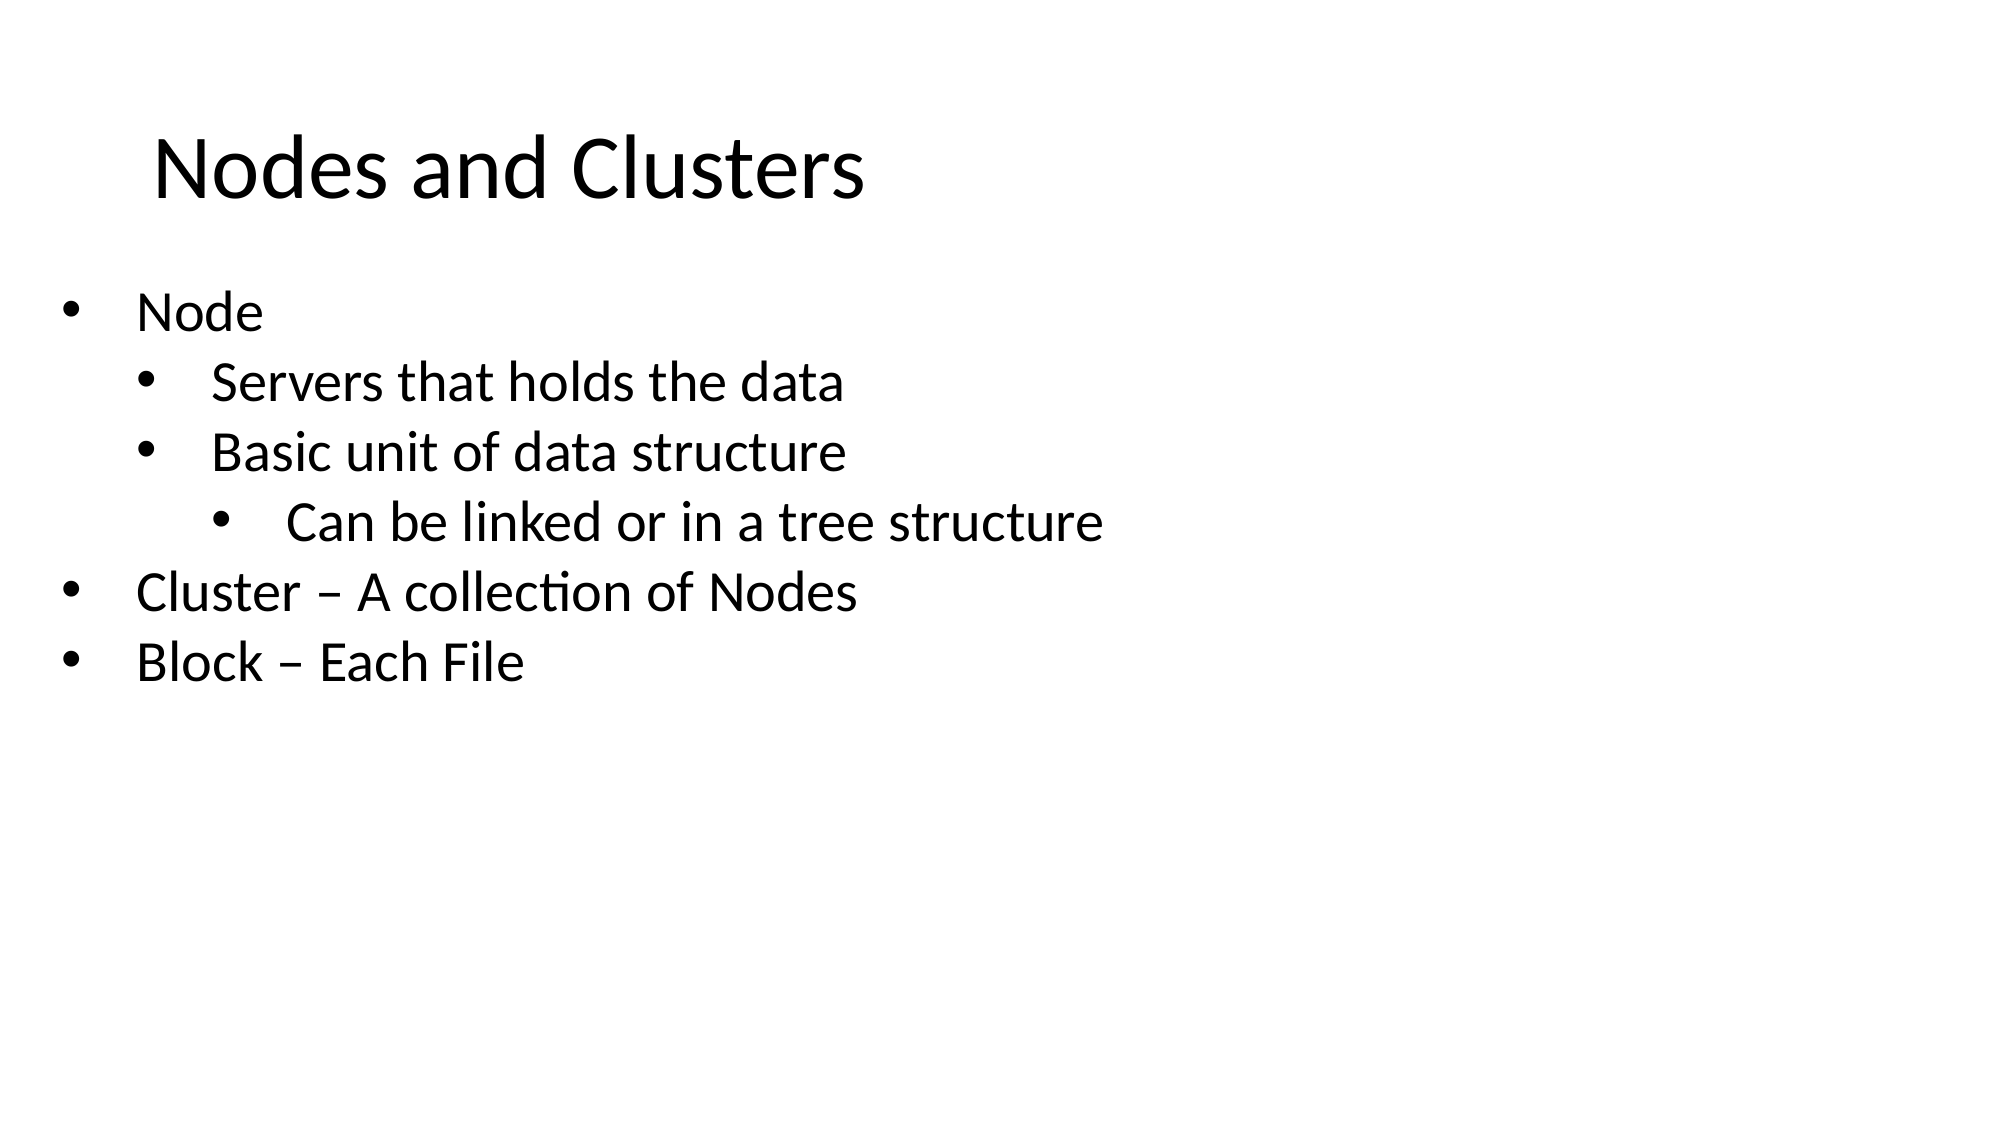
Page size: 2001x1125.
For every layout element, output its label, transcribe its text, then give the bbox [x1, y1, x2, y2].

text_box Node Servers that holds the data Basic unit of data structure Can be linked or in a tree structure Cluster – A collection of Nodes Block – Each File [38, 258, 2000, 708]
title Nodes and Clusters [137, 59, 1863, 258]
